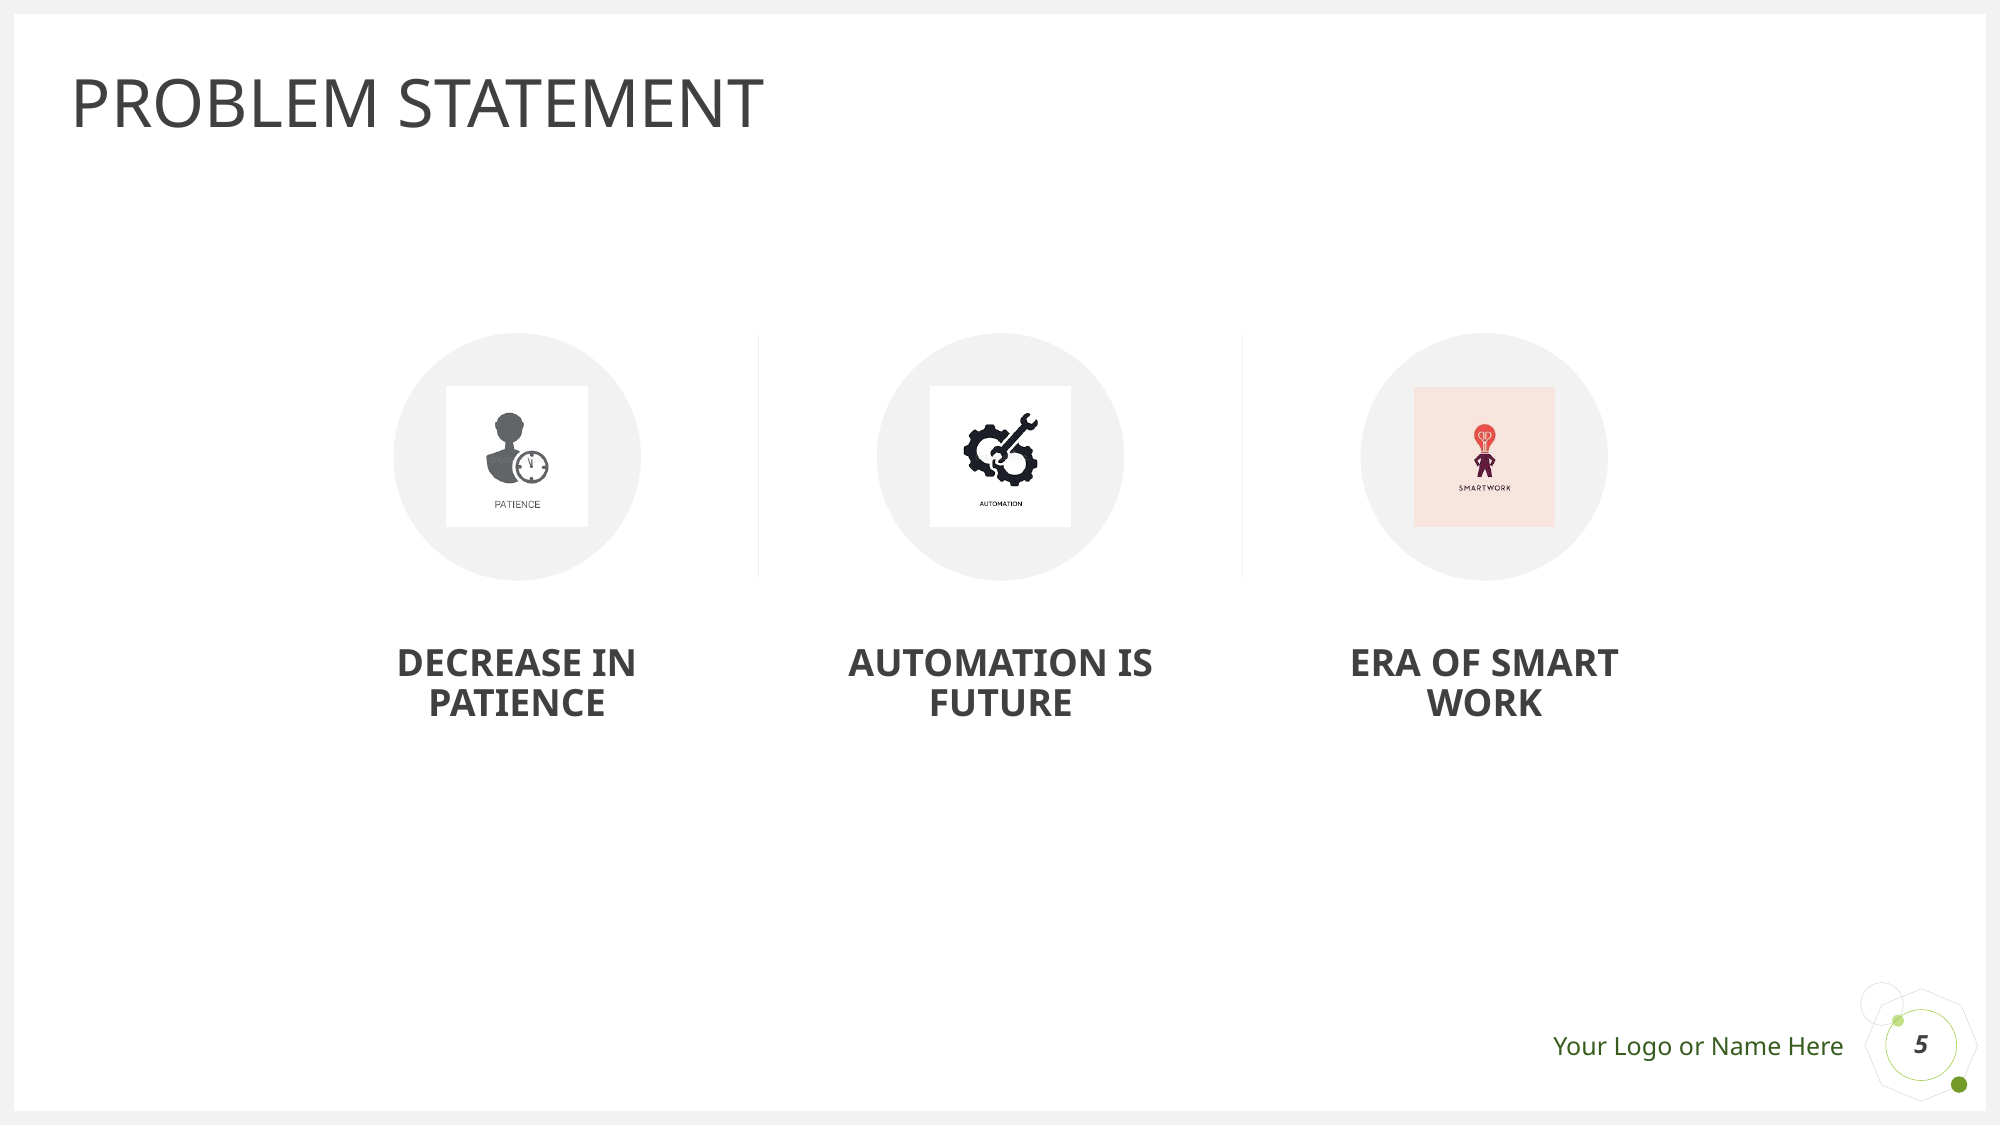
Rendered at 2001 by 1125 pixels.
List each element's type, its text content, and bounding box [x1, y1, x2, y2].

list DECREASE IN PATIENCE [339, 644, 695, 727]
list AUTOMATION IS FUTURE [823, 644, 1178, 727]
title PROBLEM STATEMENT [70, 70, 1932, 142]
picture [930, 386, 1071, 527]
slide_number 5 [1885, 1009, 1957, 1081]
picture [1414, 386, 1555, 527]
picture [446, 386, 588, 527]
list ERA OF SMART WORK [1307, 644, 1662, 727]
